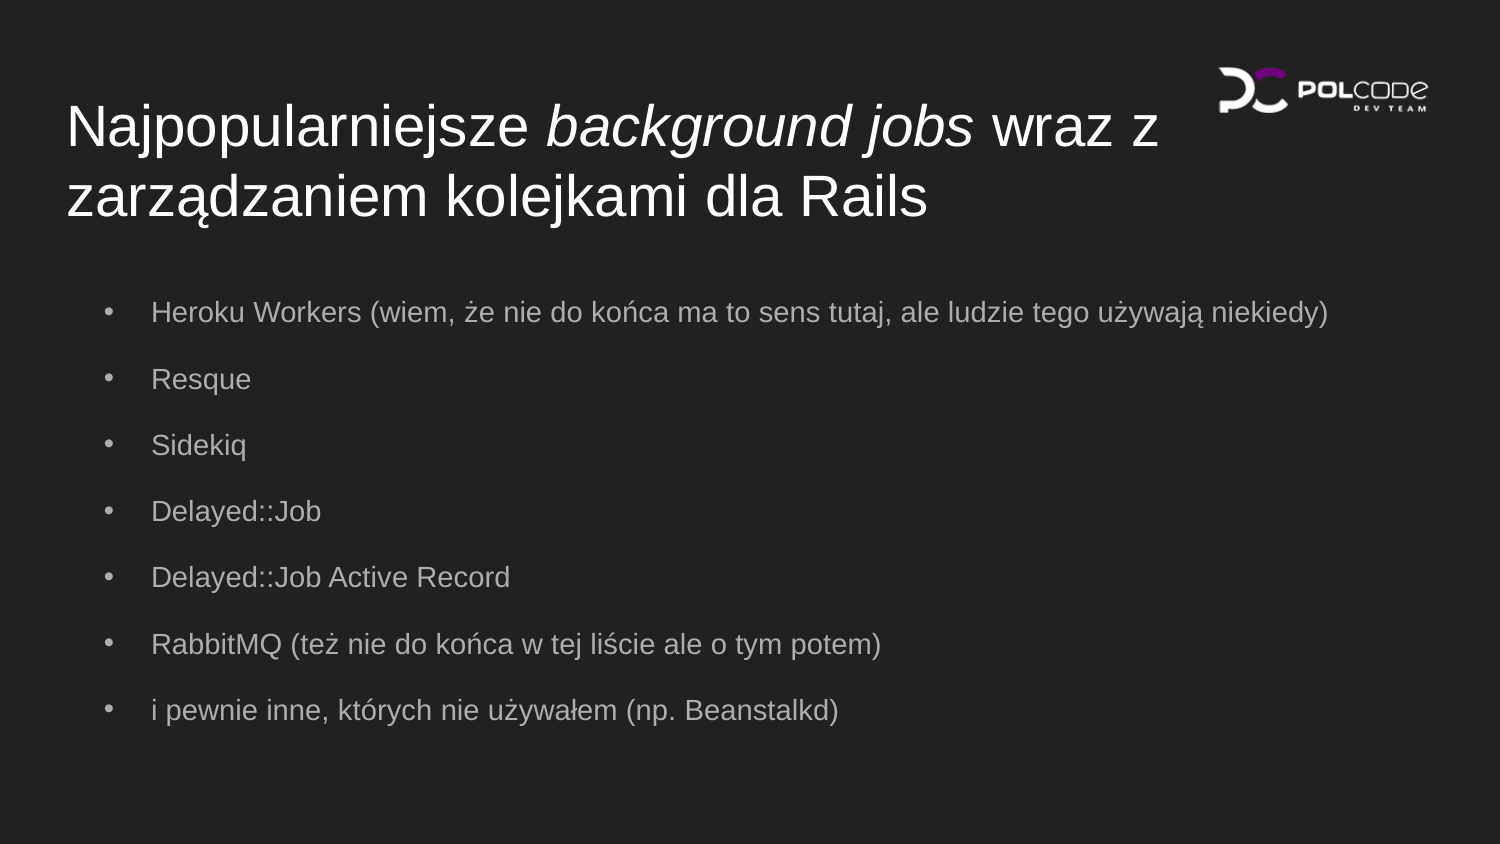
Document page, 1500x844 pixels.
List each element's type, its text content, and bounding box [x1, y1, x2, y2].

title Najpopularniejsze background jobs wraz z zarządzaniem kolejkami dla Rails [51, 72, 1449, 239]
picture [1209, 64, 1450, 117]
list Heroku Workers (wiem, że nie do końca ma to sens tutaj, ale ludzie tego używają niekiedy) Resque Sidekiq Delayed::Job Delayed::Job Active Record RabbitMQ (też nie do końca w tej liście ale o tym potem) i pewnie inne, których nie używałem (np. Beanstalkd) [51, 273, 1449, 750]
